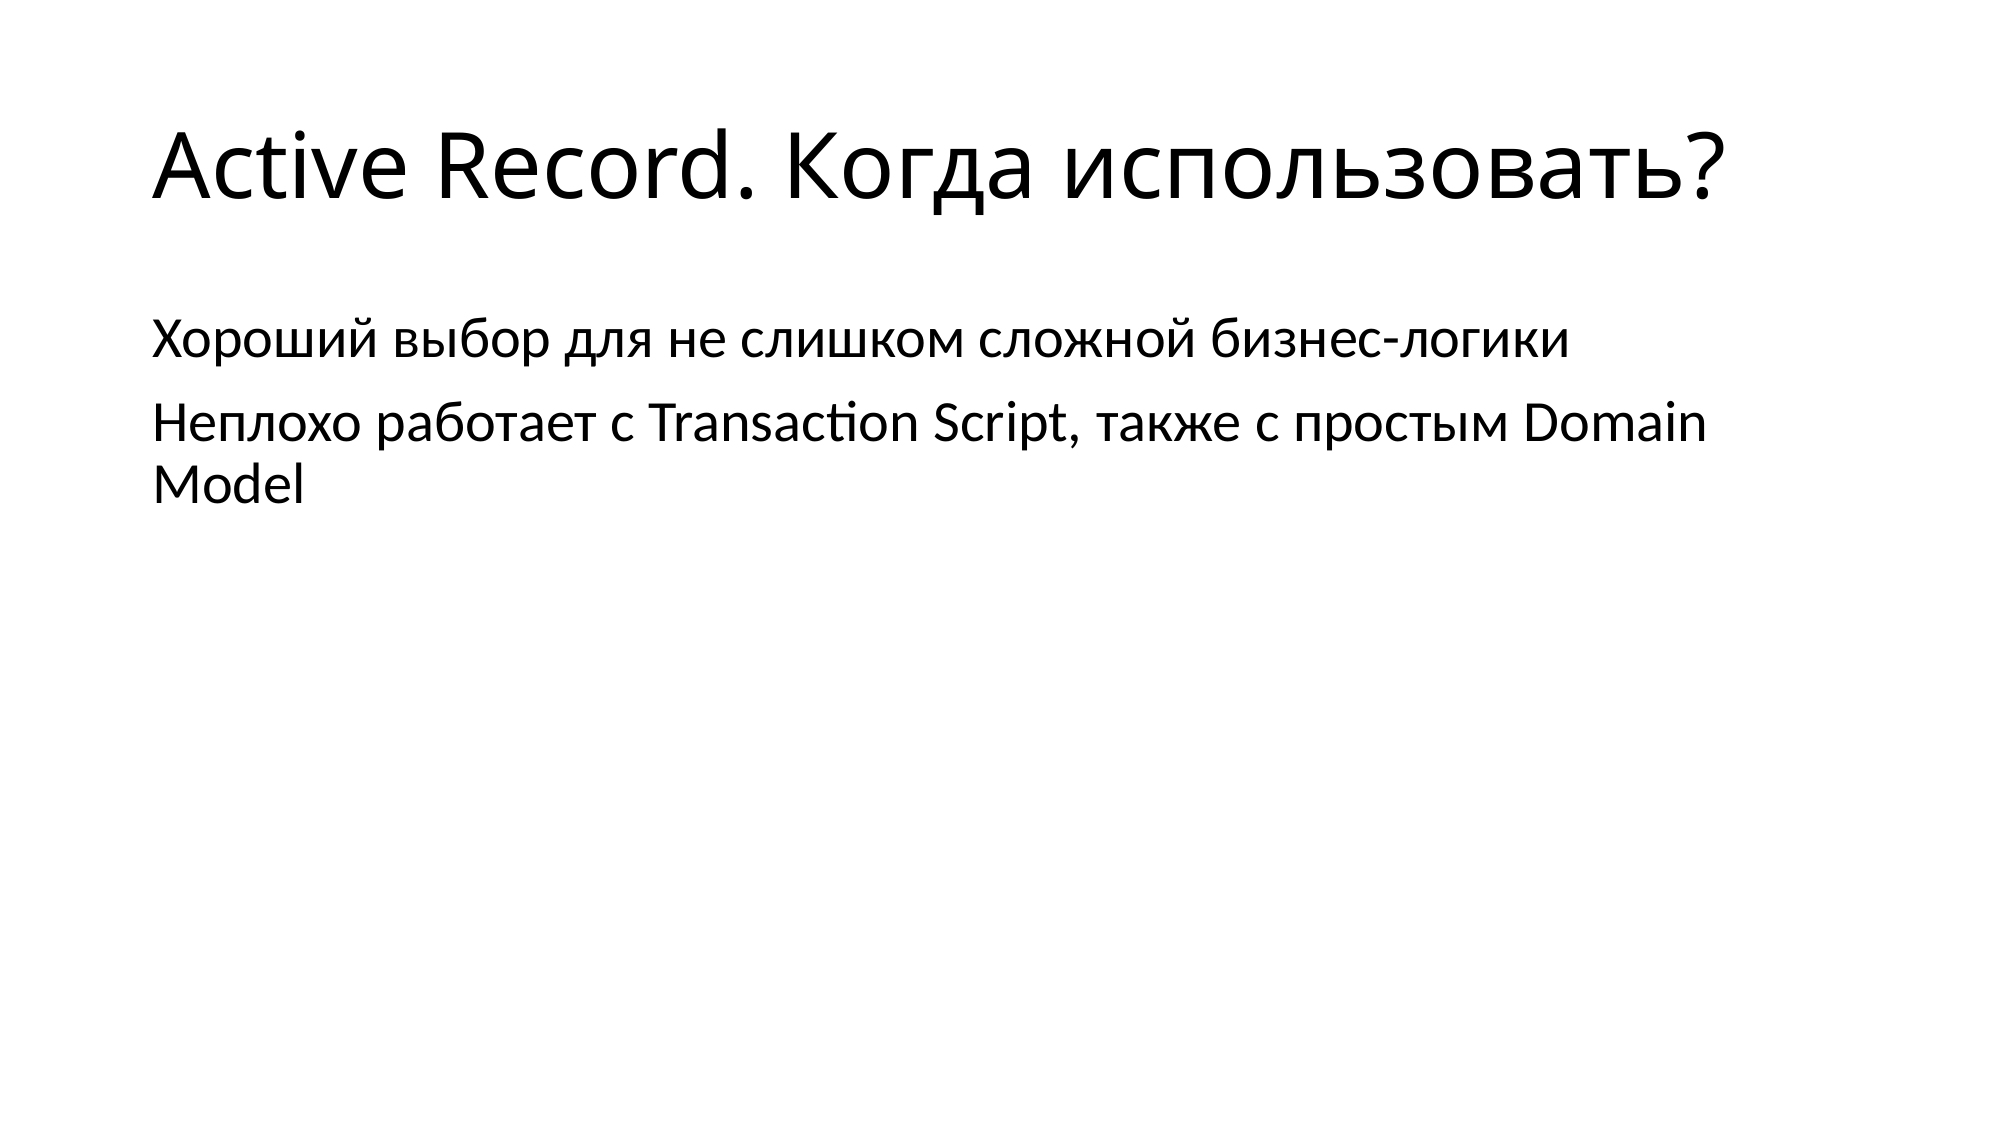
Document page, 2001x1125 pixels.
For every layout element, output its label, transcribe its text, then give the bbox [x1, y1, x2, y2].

list Хороший выбор для не слишком сложной бизнес-логики Неплохо работает с Transaction Script, также с простым Domain Model [137, 299, 1863, 1014]
title Active Record. Когда использовать? [137, 59, 1863, 278]
